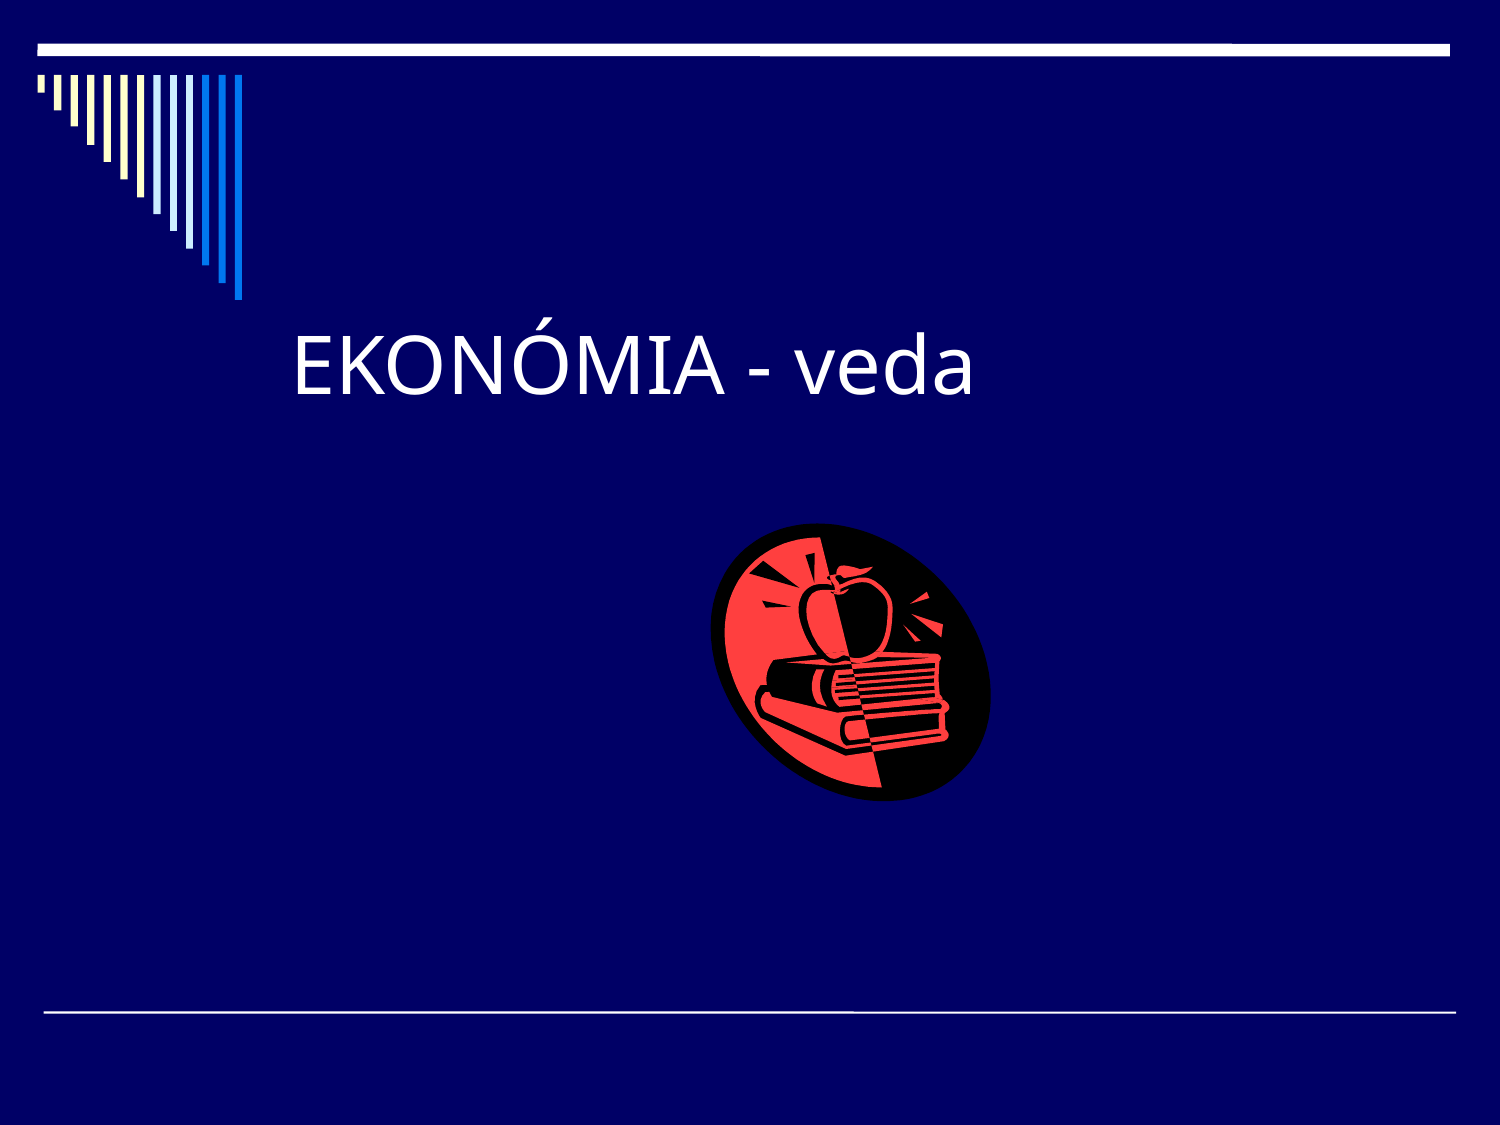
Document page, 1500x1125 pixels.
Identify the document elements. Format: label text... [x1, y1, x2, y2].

title EKONÓMIA - veda [274, 196, 1426, 528]
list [706, 523, 994, 802]
